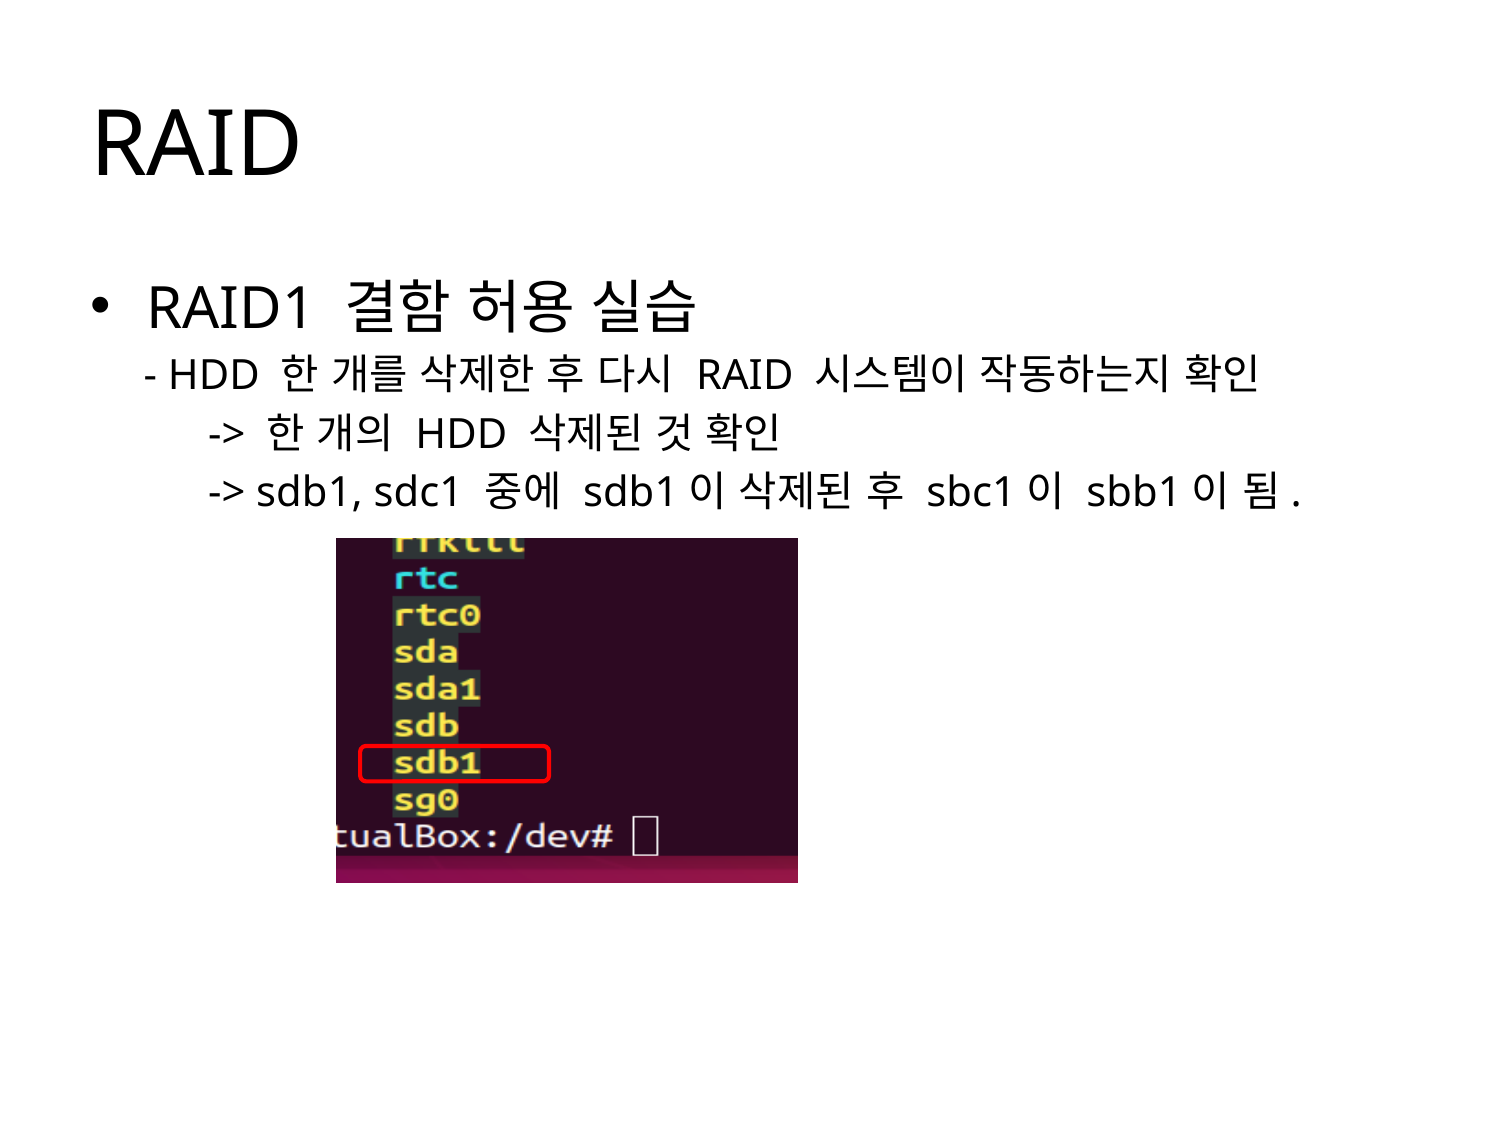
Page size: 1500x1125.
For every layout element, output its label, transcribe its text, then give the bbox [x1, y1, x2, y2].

title RAID [75, 45, 1425, 233]
list RAID1 결함 허용 실습 - HDD 한 개를 삭제한 후 다시 RAID 시스템이 작동하는지 확인 -> 한 개의 HDD 삭제된 것 확인 -> sdb1, sdc1 중에 sdb1이 삭제된 후 sbc1이 sbb1이 됨. [75, 262, 1447, 1005]
picture [336, 538, 798, 884]
